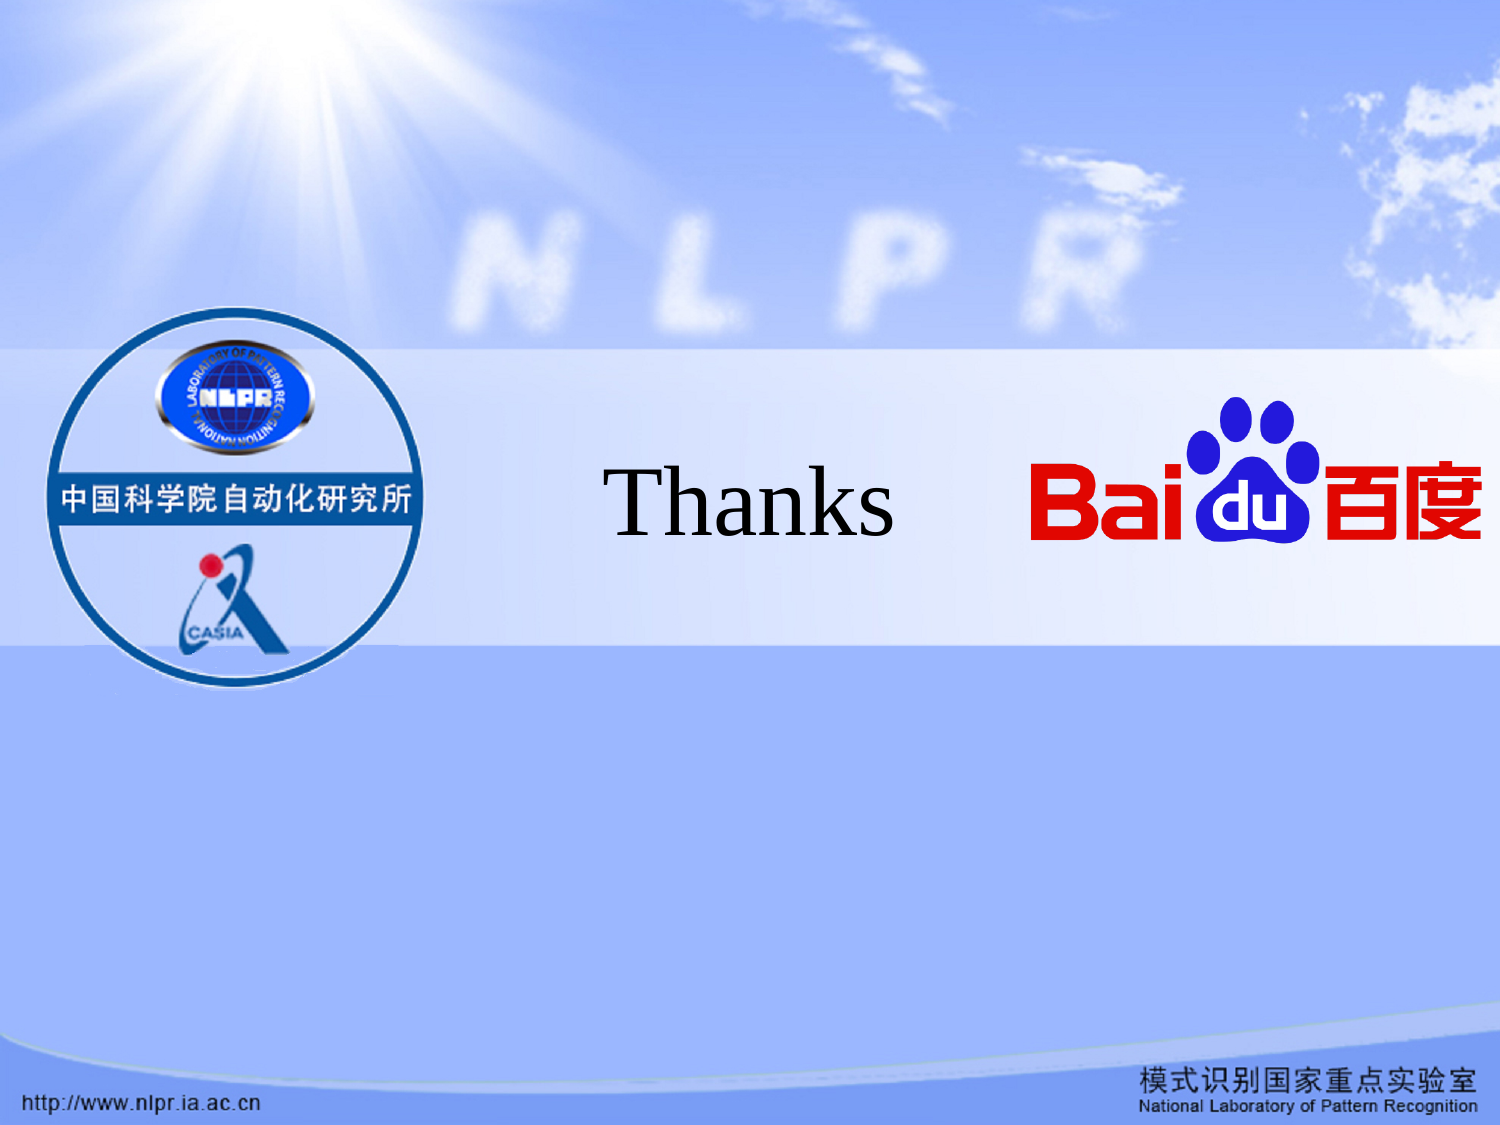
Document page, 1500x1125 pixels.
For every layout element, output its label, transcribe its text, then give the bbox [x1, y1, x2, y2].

text_box Thanks [358, 429, 1142, 562]
picture [0, 0, 1500, 1125]
